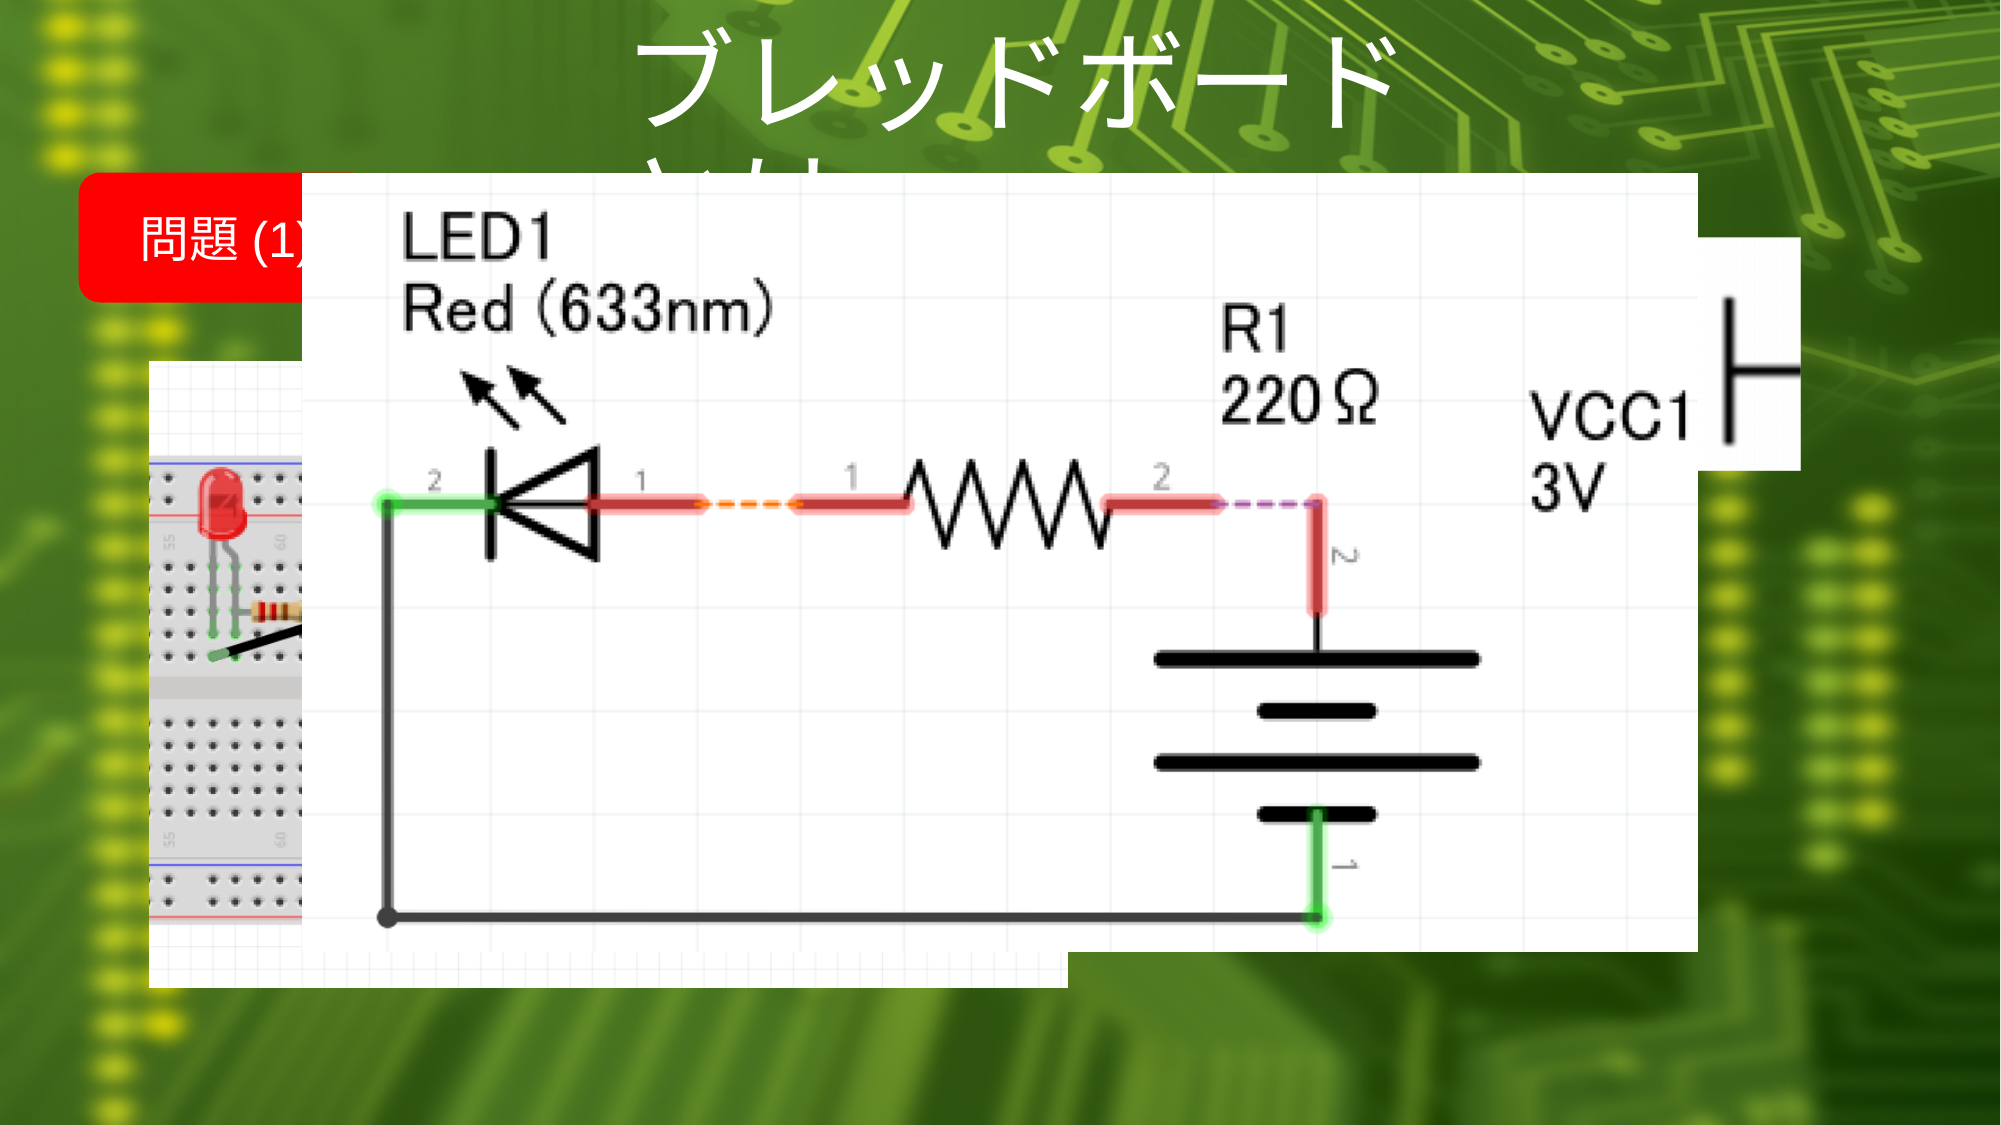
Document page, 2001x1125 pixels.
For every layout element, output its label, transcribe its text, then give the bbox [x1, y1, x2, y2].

text_box ブレッドボードとは [569, 19, 1431, 132]
picture [0, 0, 2001, 1125]
text_box 問題(1) [78, 172, 356, 303]
